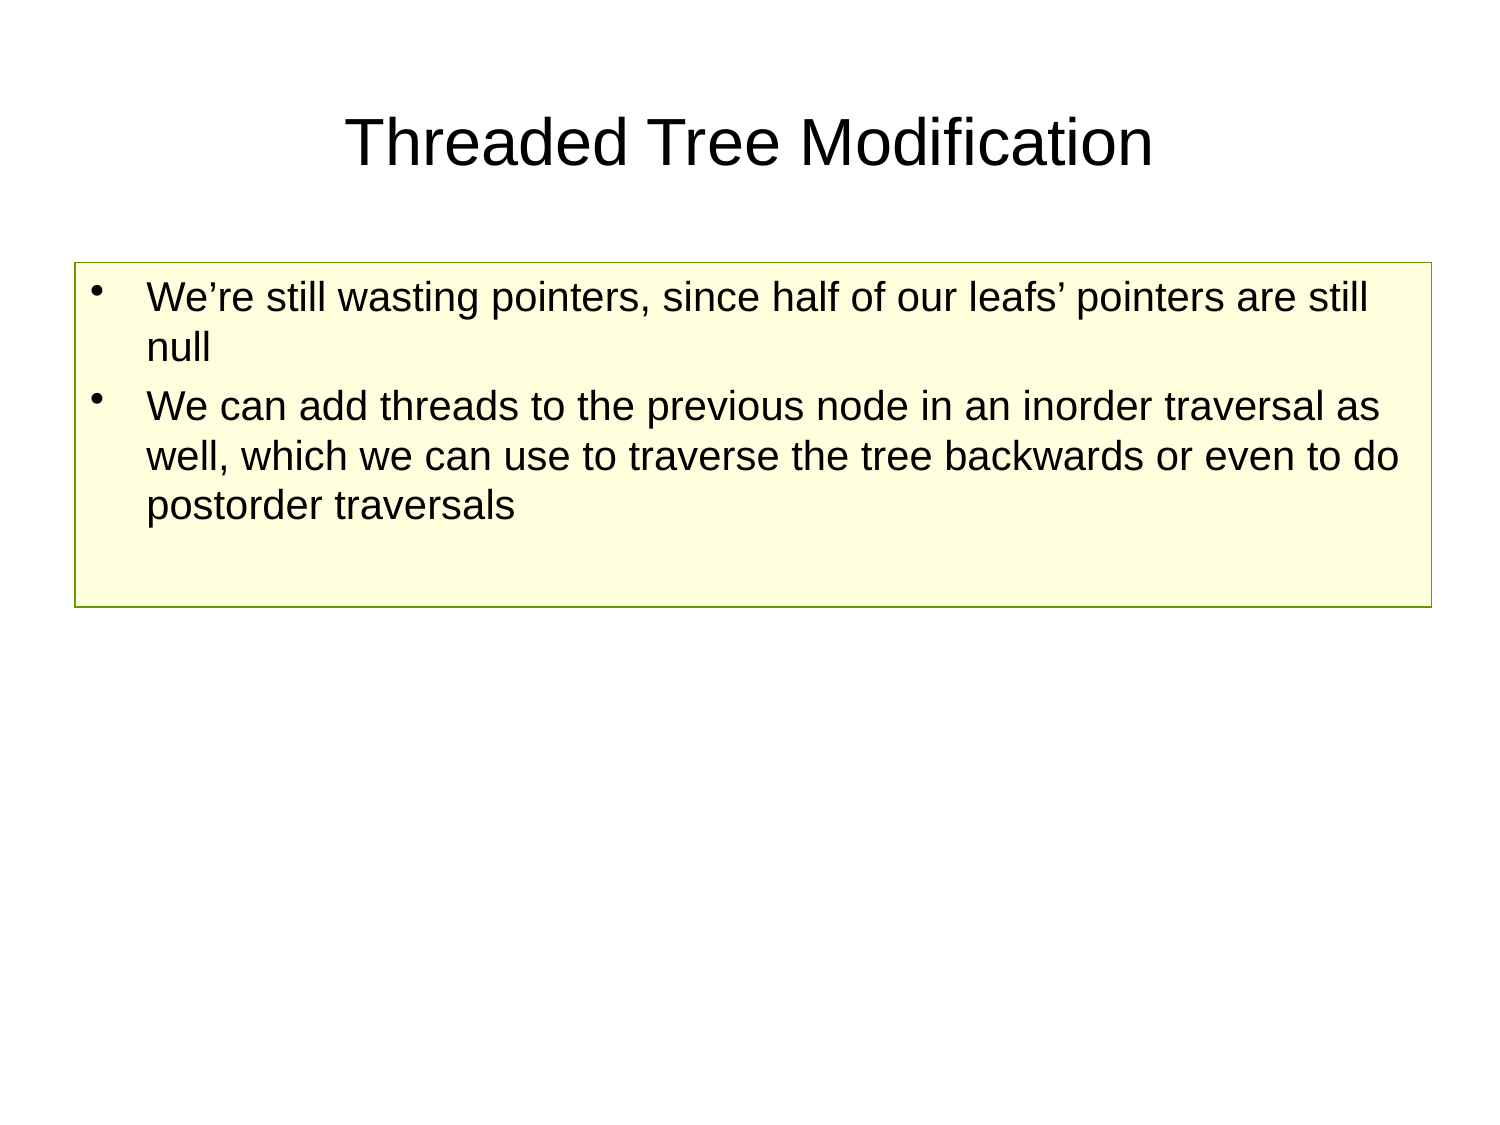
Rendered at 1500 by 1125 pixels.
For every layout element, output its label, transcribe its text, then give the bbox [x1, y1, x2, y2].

list We’re still wasting pointers, since half of our leafs’ pointers are still null We can add threads to the previous node in an inorder traversal as well, which we can use to traverse the tree backwards or even to do postorder traversals [74, 262, 1432, 608]
title Threaded Tree Modification [74, 44, 1426, 233]
